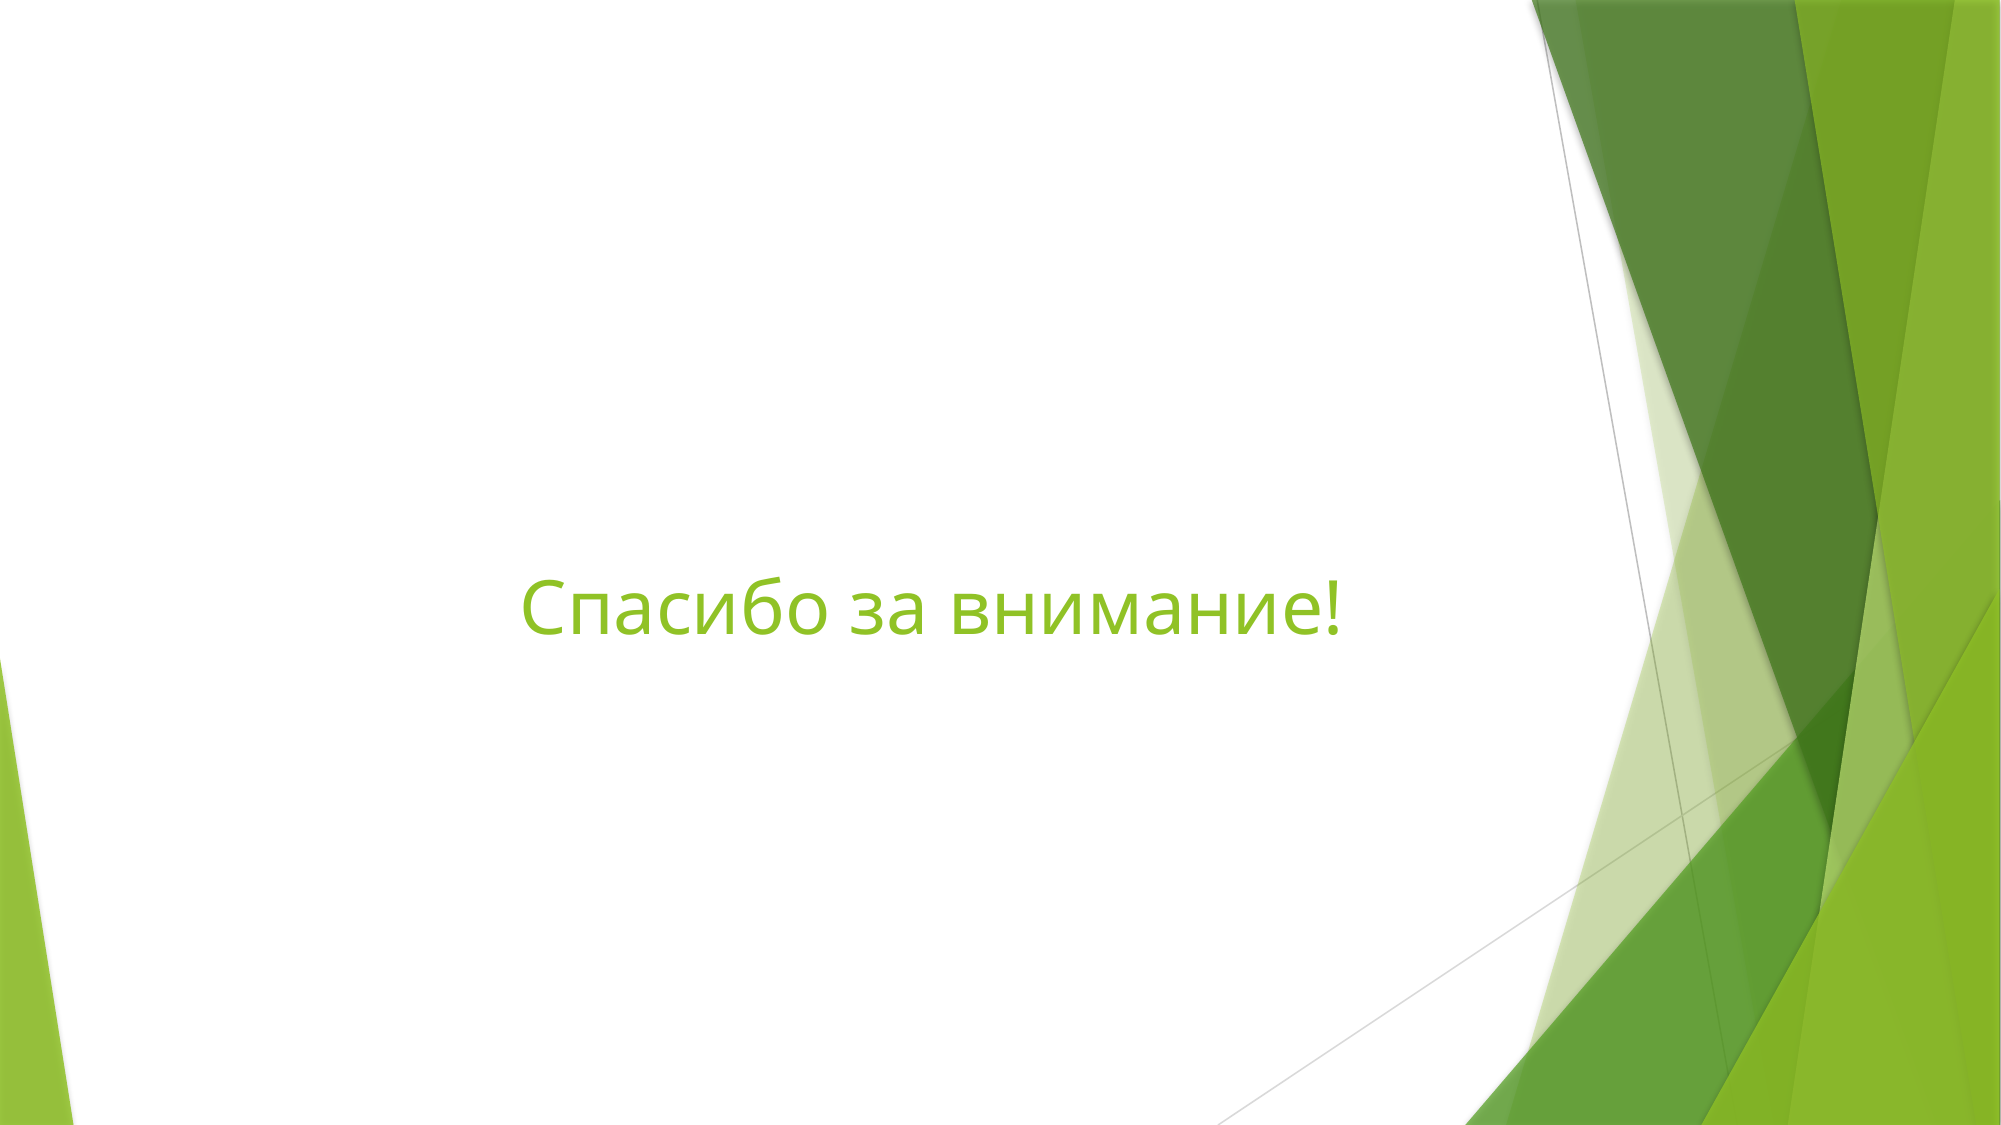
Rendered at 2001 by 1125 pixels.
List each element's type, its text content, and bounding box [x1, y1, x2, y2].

title Спасибо за внимание! [504, 552, 1916, 769]
